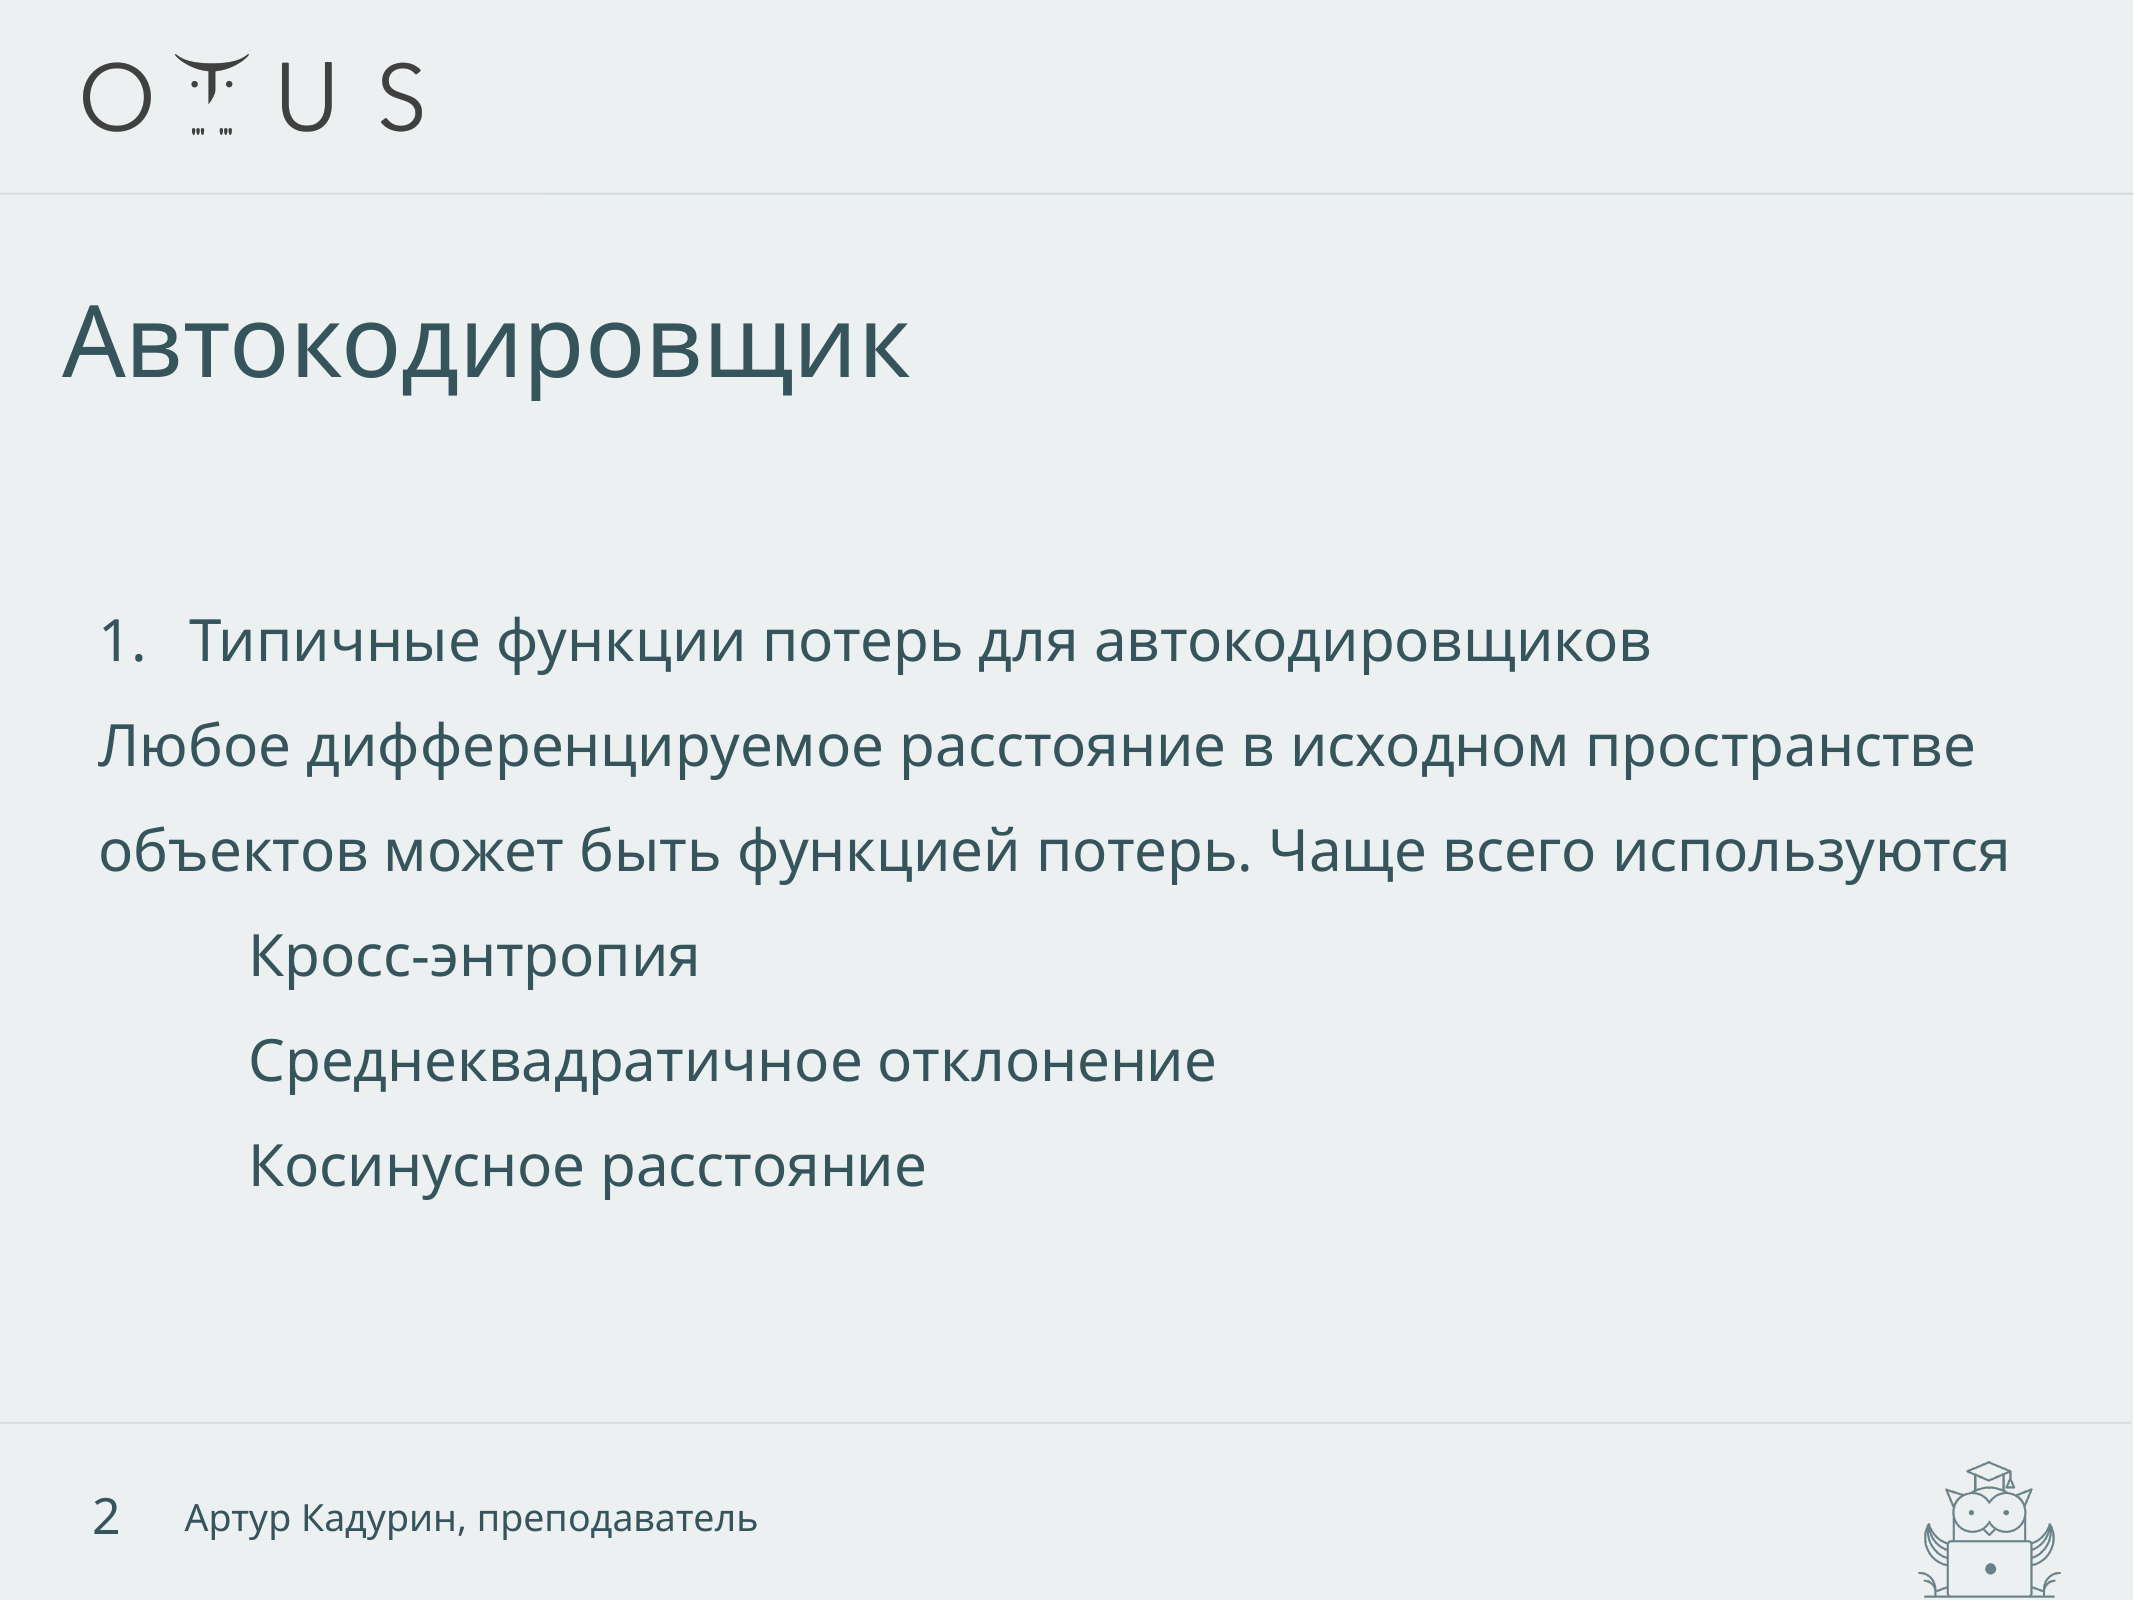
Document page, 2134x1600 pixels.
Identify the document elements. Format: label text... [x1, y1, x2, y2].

text_box Типичные функции потерь для автокодировщиков Любое дифференцируемое расстояние в исходном пространстве объектов может быть функцией потерь. Чаще всего используются Кросс-энтропия Среднеквадратичное отклонение Косинусное расстояние [90, 559, 2061, 1207]
picture [1918, 1461, 2061, 1598]
text_box 2 [83, 1476, 143, 1553]
text_box Артур Кадурин, преподаватель [176, 1485, 768, 1548]
text_box Автокодировщик [53, 269, 920, 406]
picture [83, 54, 422, 135]
